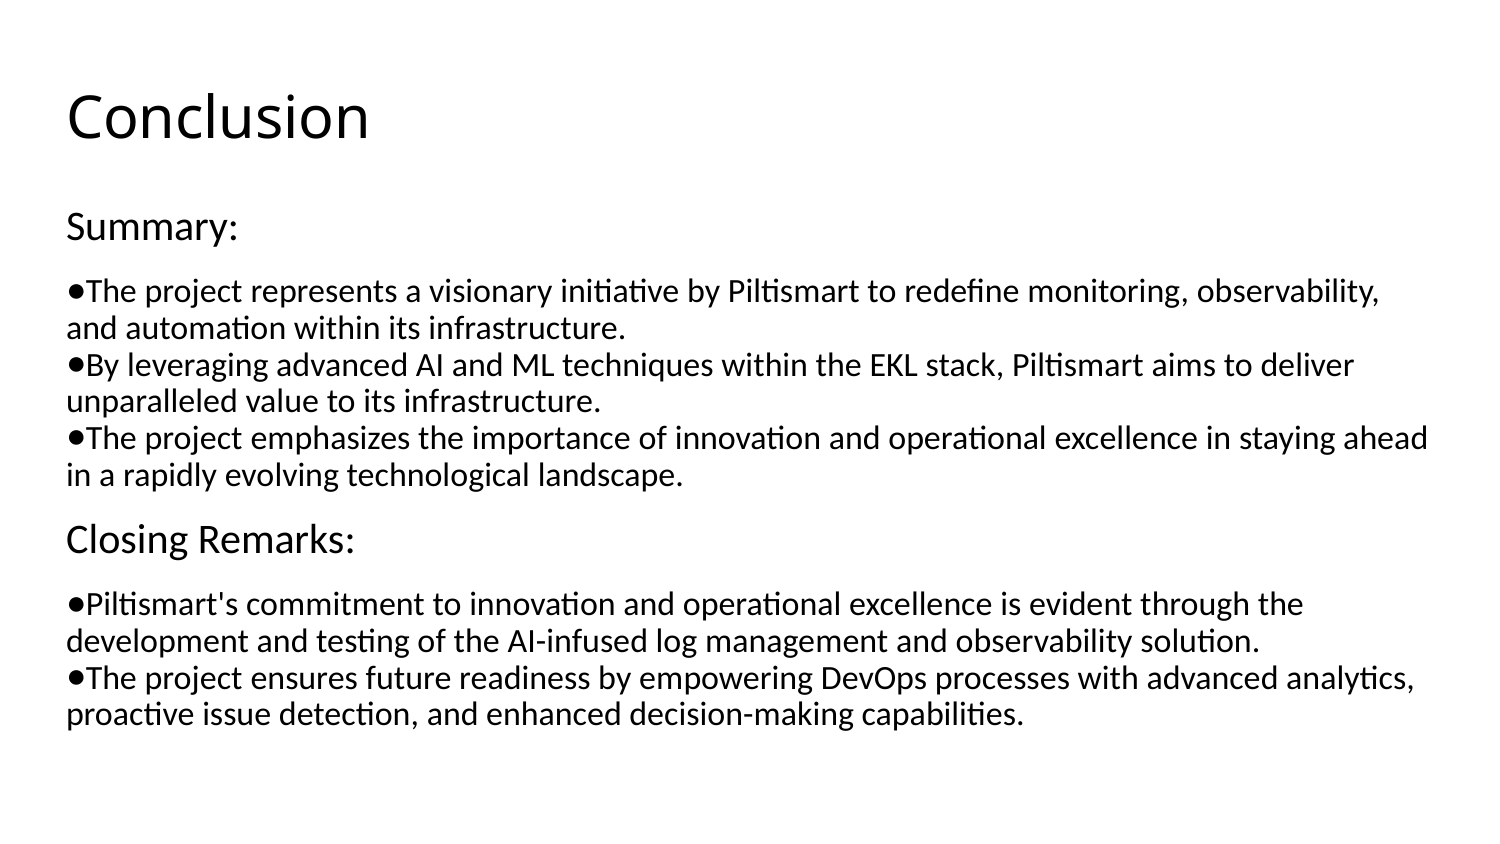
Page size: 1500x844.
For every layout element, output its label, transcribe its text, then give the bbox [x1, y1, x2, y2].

title Conclusion [51, 72, 1449, 167]
list Summary: The project represents a visionary initiative by Piltismart to redefine monitoring, observability, and automation within its infrastructure. By leveraging advanced AI and ML techniques within the EKL stack, Piltismart aims to deliver unparalleled value to its infrastructure. The project emphasizes the importance of innovation and operational excellence in staying ahead in a rapidly evolving technological landscape. Closing Remarks: Piltismart's commitment to innovation and operational excellence is evident through the development and testing of the AI-infused log management and observability solution. The project ensures future readiness by empowering DevOps processes with advanced analytics, proactive issue detection, and enhanced decision-making capabilities. [51, 189, 1449, 750]
